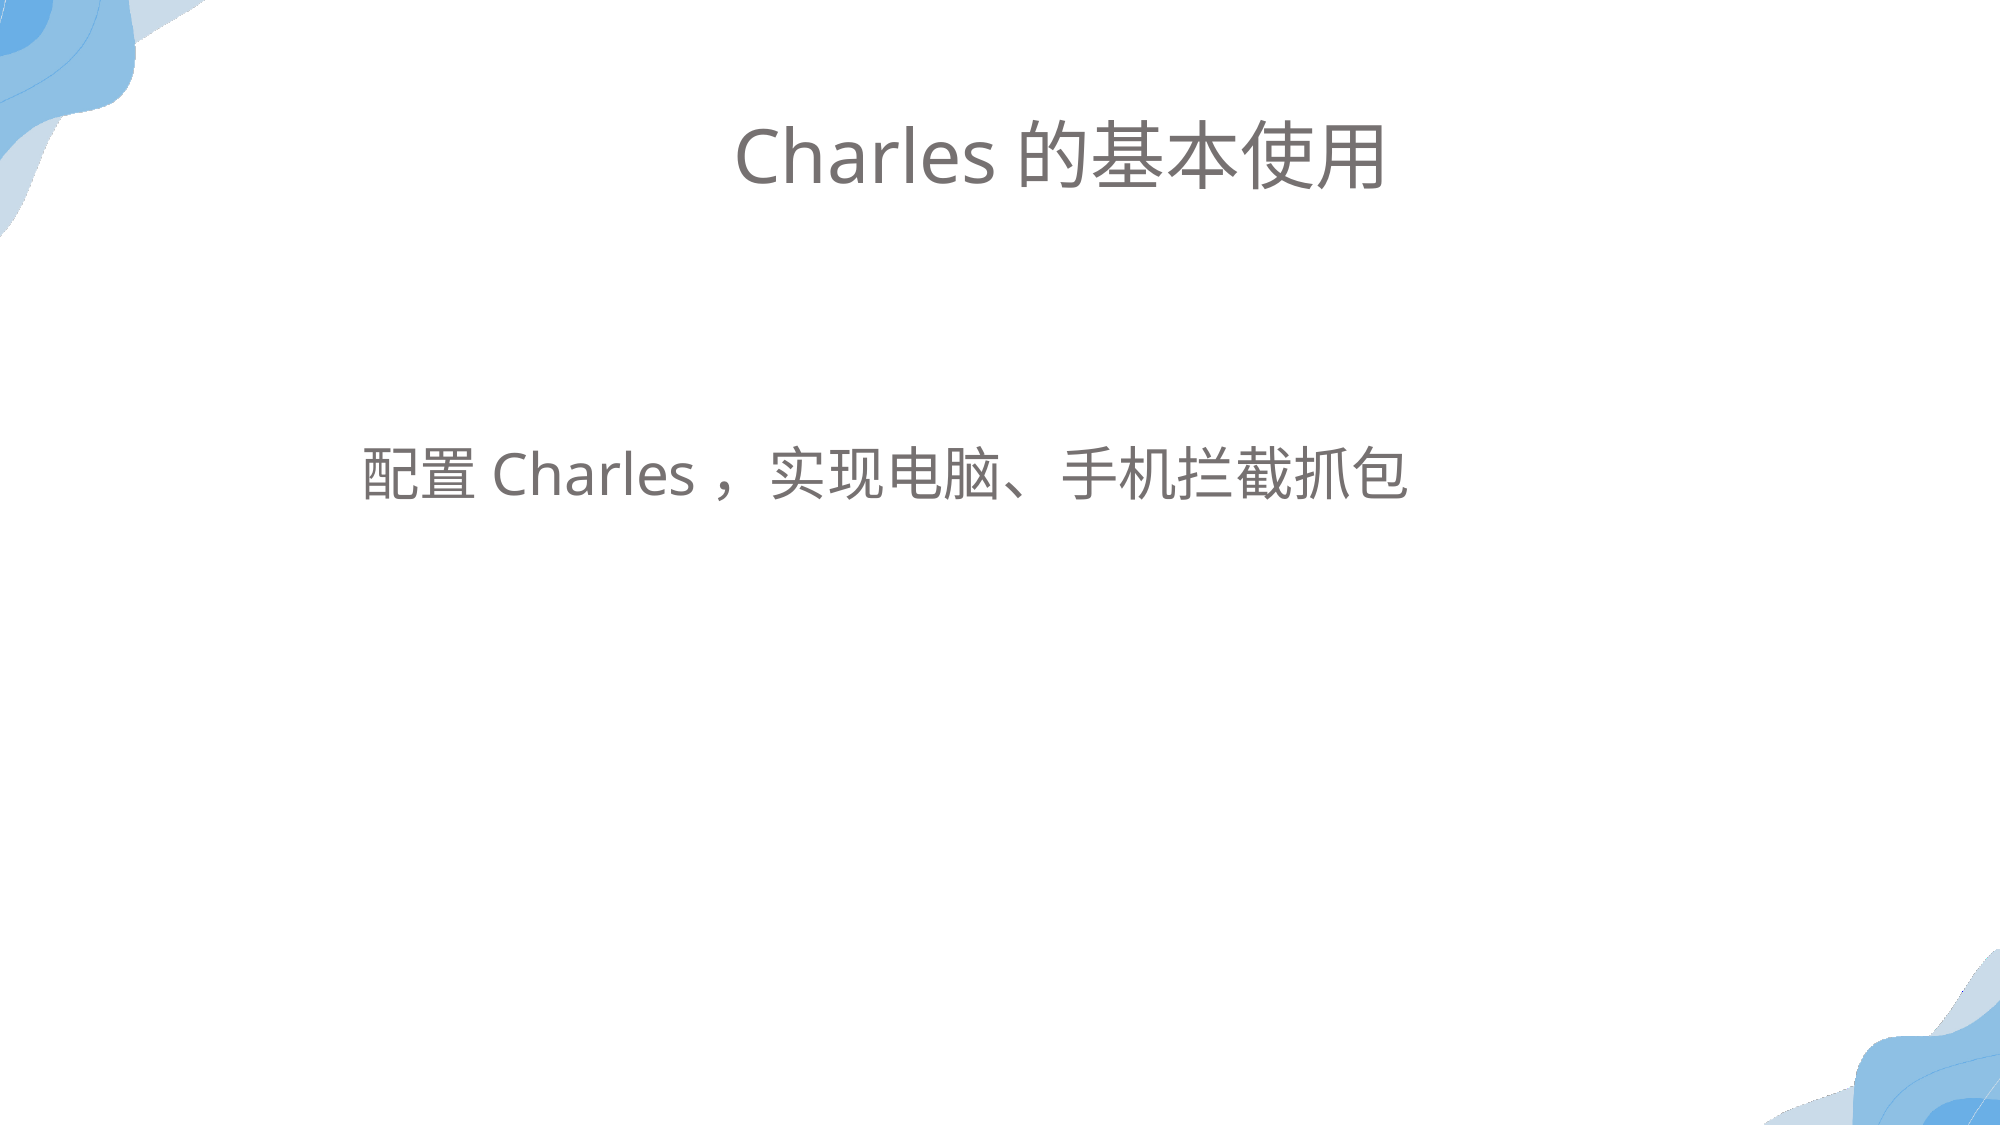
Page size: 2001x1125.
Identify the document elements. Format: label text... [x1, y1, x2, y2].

picture [1756, 949, 2000, 1125]
text_box 配置Charles，实现电脑、手机拦截抓包 [346, 395, 1654, 515]
picture [0, 0, 212, 246]
text_box Charles的基本使用 [718, 101, 1406, 206]
